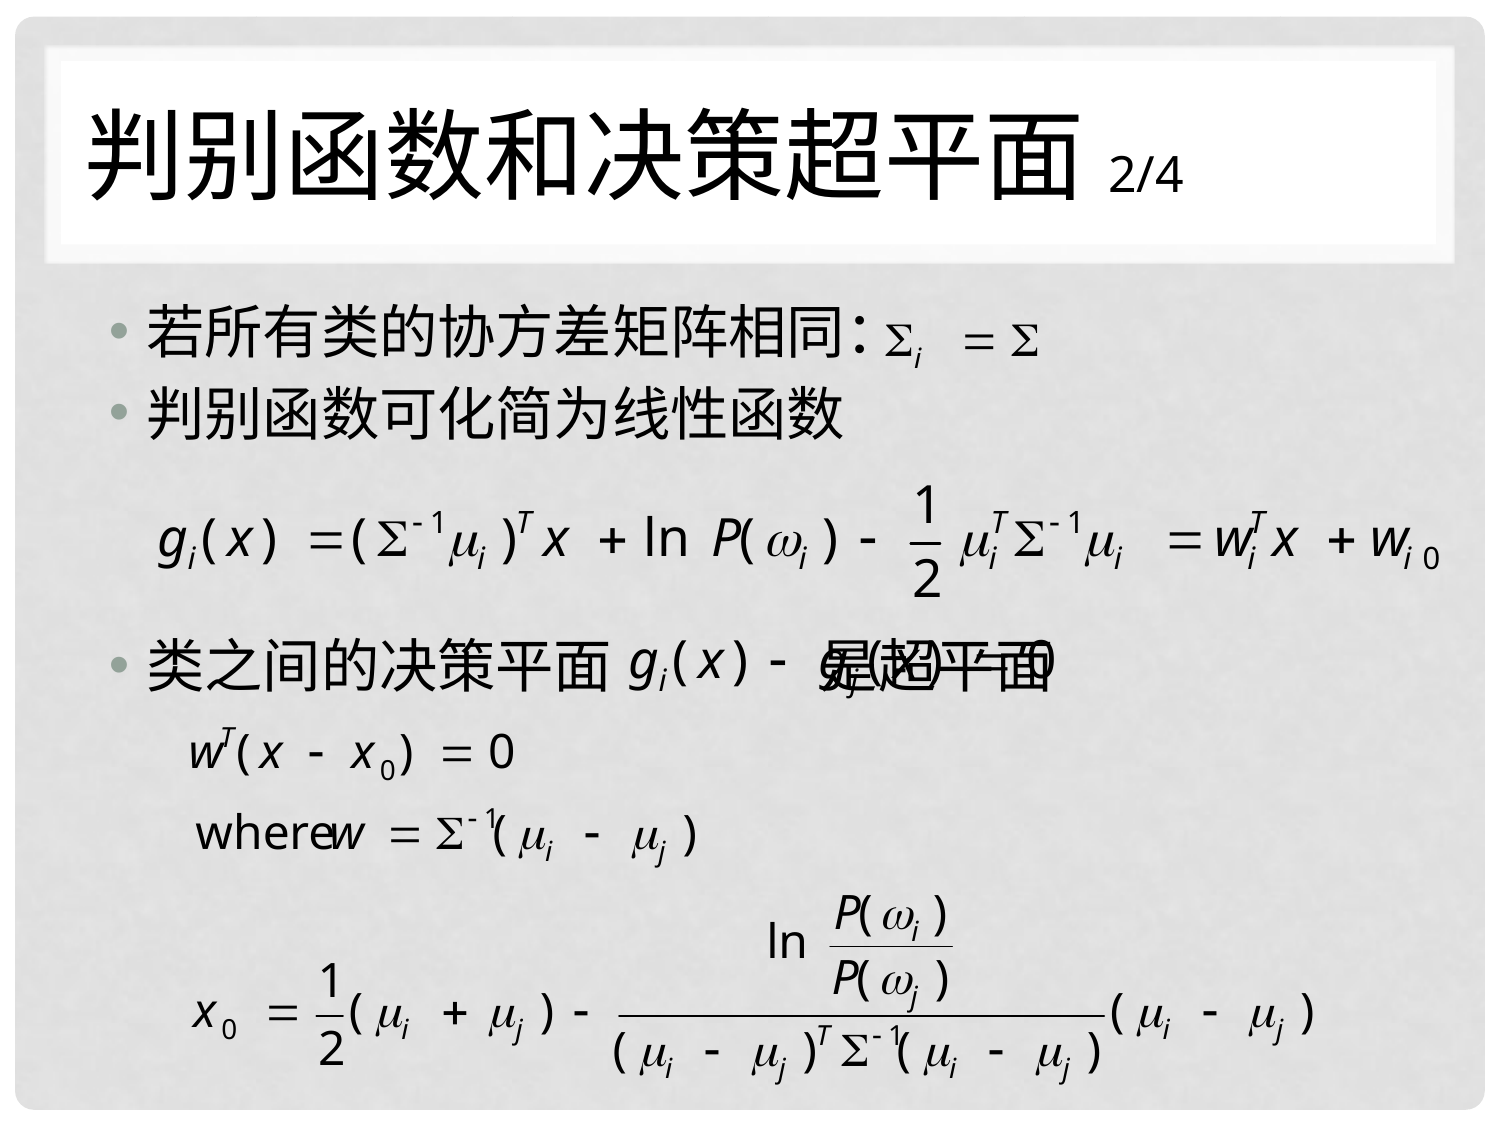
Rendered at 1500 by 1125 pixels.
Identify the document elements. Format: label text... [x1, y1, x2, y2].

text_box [149, 468, 1450, 610]
title 判别函数和决策超平面 2/4 [69, 66, 1425, 238]
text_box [620, 620, 1061, 705]
list 若所有类的协方差矩阵相同： 判别函数可化简为线性函数 类之间的决策平面 是超平面 [75, 287, 1425, 1005]
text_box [878, 304, 1049, 377]
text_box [187, 714, 1325, 1091]
